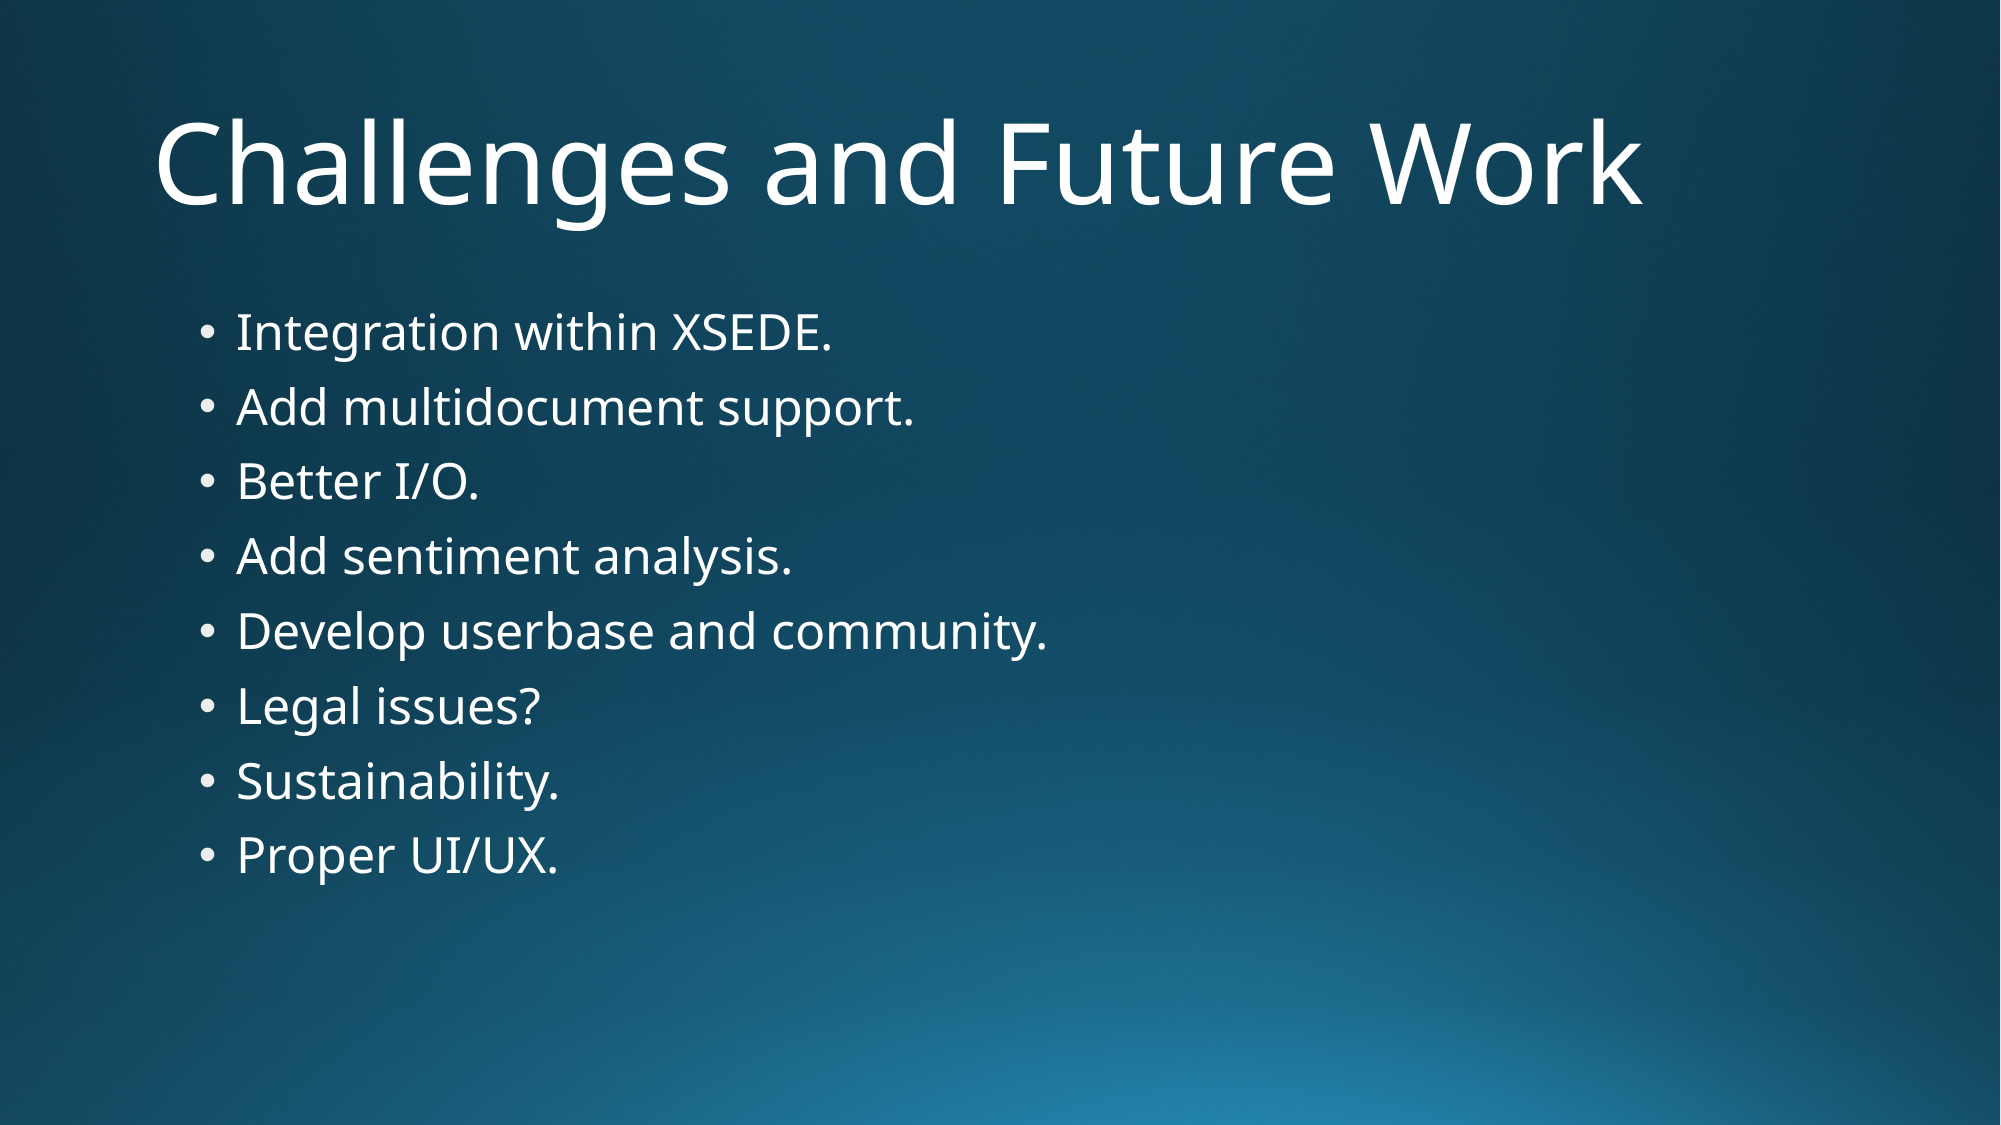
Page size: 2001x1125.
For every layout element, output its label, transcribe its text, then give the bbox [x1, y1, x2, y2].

list Integration within XSEDE. Add multidocument support. Better I/O. Add sentiment analysis. Develop userbase and community. Legal issues? Sustainability. Proper UI/UX. [183, 299, 1863, 1014]
picture [0, 0, 2001, 1125]
title Challenges and Future Work [137, 59, 1863, 278]
